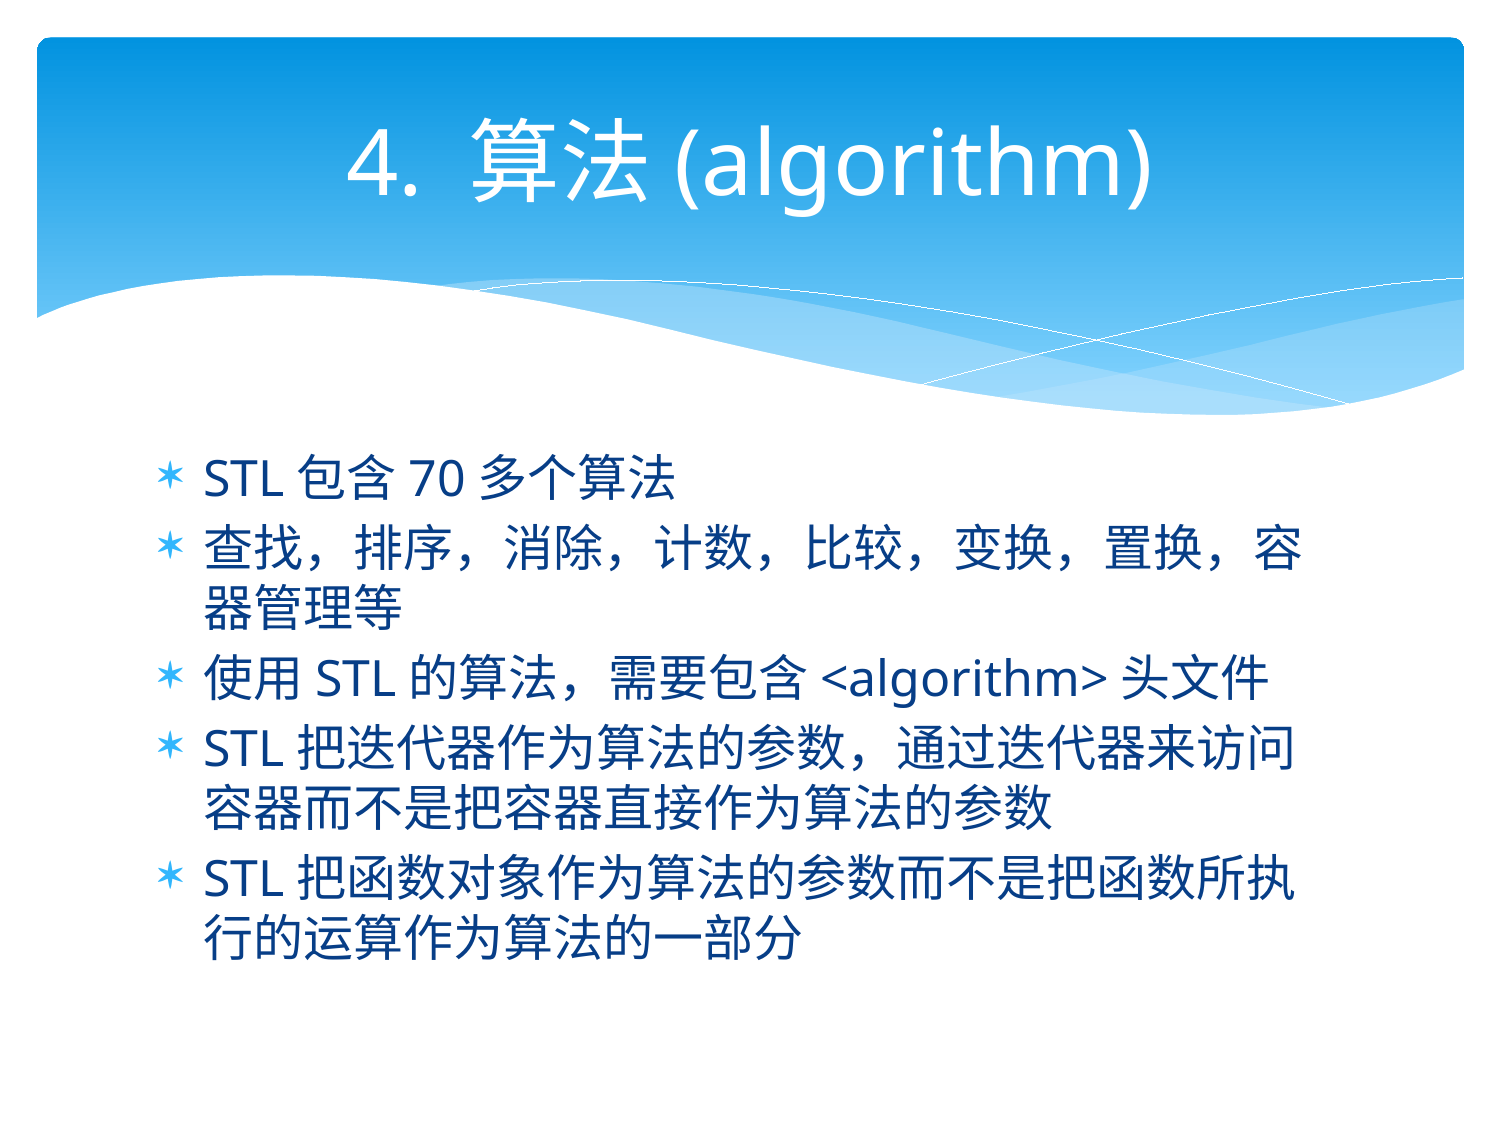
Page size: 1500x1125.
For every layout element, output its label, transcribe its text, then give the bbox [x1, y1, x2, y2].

list STL包含70多个算法 查找，排序，消除，计数，比较，变换，置换，容器管理等 使用STL的算法，需要包含<algorithm>头文件 STL把迭代器作为算法的参数，通过迭代器来访问容器而不是把容器直接作为算法的参数 STL把函数对象作为算法的参数而不是把函数所执行的运算作为算法的一部分 [143, 438, 1359, 1005]
title 4. 算法(algorithm) [75, 55, 1425, 261]
